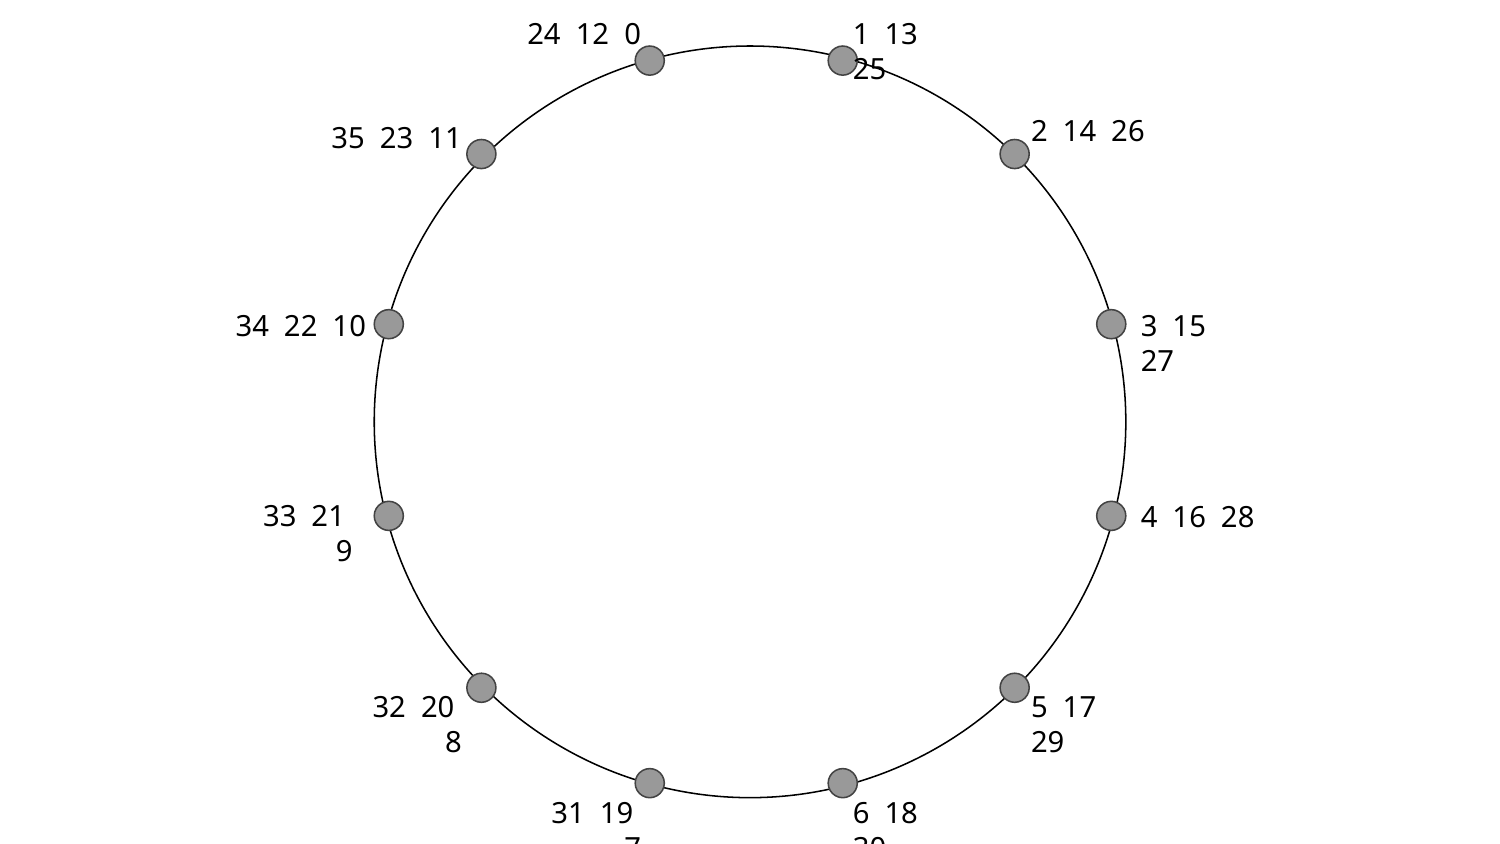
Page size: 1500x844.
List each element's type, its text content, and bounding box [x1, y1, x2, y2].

text_box [828, 47, 857, 76]
text_box [477, 673, 496, 703]
text_box 31 19 7 [512, 779, 656, 844]
text_box 24 12 0 [473, 0, 656, 65]
text_box 34 22 10 [213, 292, 382, 357]
text_box 33 21 9 [224, 482, 368, 547]
text_box 32 20 8 [333, 673, 477, 738]
text_box [1000, 139, 1027, 169]
text_box [374, 501, 404, 531]
text_box [374, 46, 1126, 798]
text_box 2 14 26 [1015, 97, 1198, 162]
text_box 6 18 30 [837, 779, 981, 844]
text_box [1096, 309, 1125, 339]
text_box [828, 768, 857, 797]
text_box 35 23 11 [309, 104, 477, 169]
text_box [1096, 501, 1125, 531]
text_box 3 15 27 [1125, 292, 1269, 357]
text_box [635, 768, 665, 797]
text_box 4 16 28 [1125, 483, 1281, 548]
text_box 1 13 25 [837, 0, 981, 65]
text_box 5 17 29 [1015, 673, 1160, 738]
text_box [1000, 673, 1015, 703]
text_box [477, 139, 496, 169]
text_box [382, 309, 404, 339]
text_box [635, 47, 665, 76]
